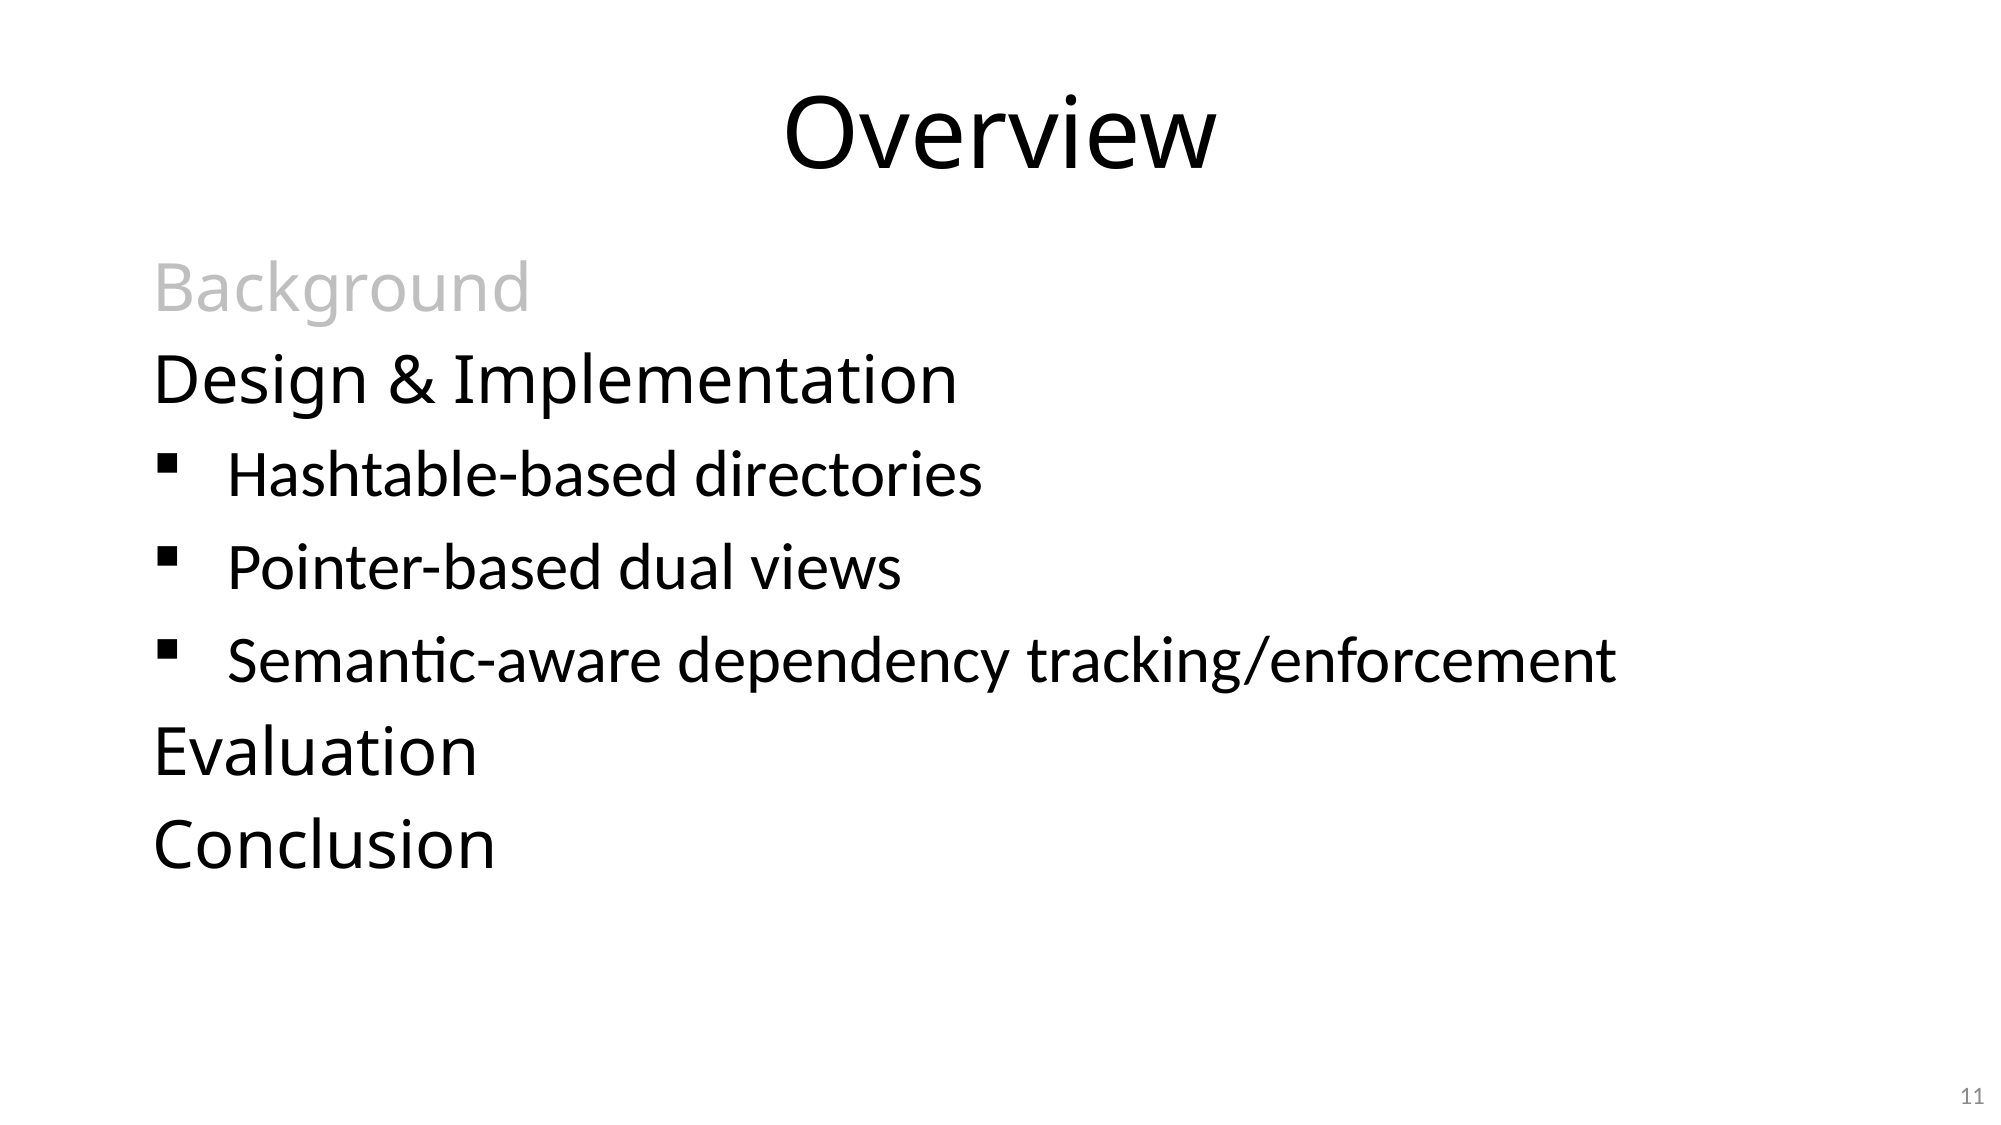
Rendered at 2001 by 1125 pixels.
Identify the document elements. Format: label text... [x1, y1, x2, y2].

list Background Design & Implementation Hashtable-based directories Pointer-based dual views Semantic-aware dependency tracking/enforcement Evaluation Conclusion [137, 246, 1863, 1014]
slide_number 11 [1550, 1065, 2000, 1125]
title Overview [137, 59, 1863, 213]
